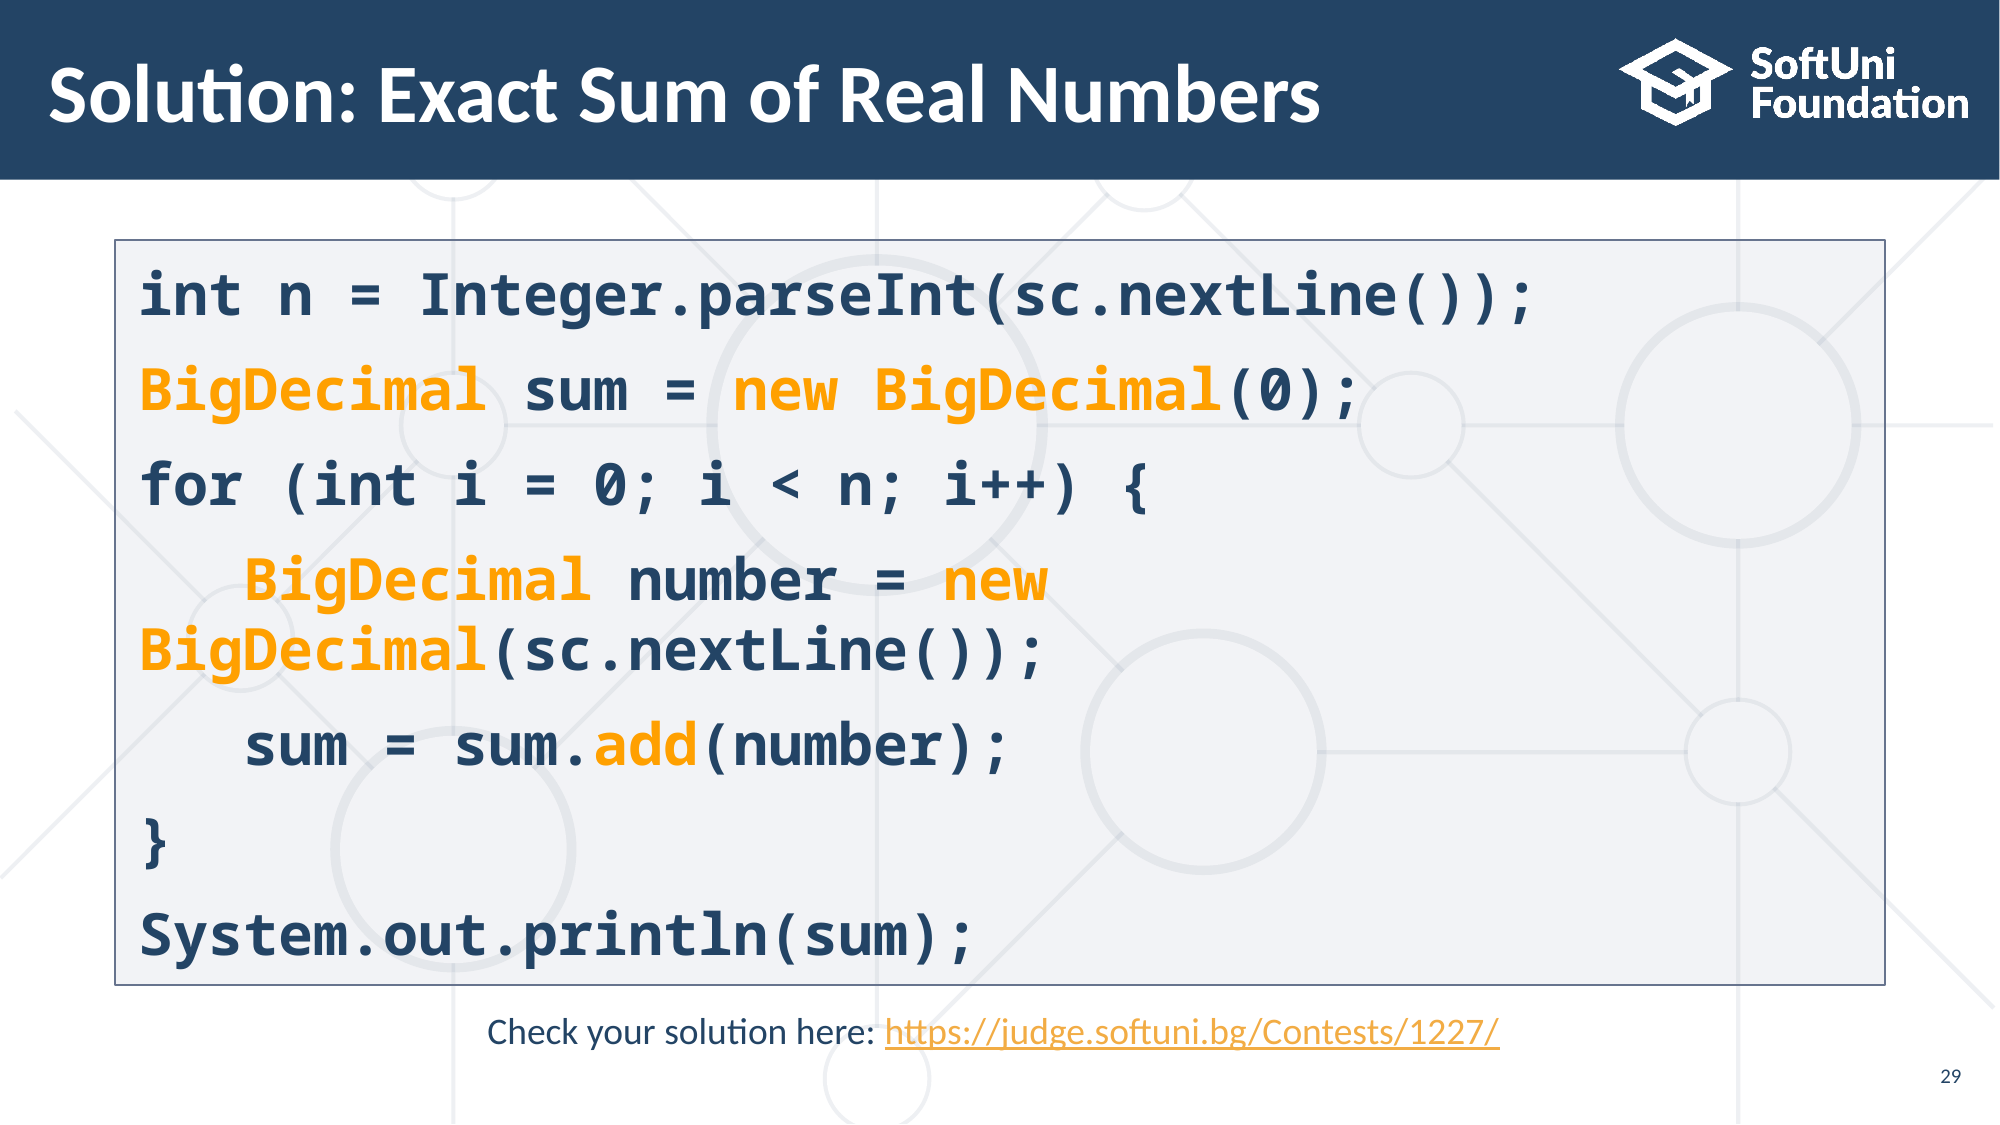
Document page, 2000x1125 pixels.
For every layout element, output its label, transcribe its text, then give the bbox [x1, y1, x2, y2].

title Solution: Exact Sum of Real Numbers [31, 16, 1591, 162]
slide_number 29 [1896, 1049, 1968, 1101]
text_box Check your solution here: https://judge.softuni.bg/Contests/1227/ [124, 999, 1863, 1060]
text_box int n = Integer.parseInt(sc.nextLine()); BigDecimal sum = new BigDecimal(0); for (int i = 0; i < n; i++) { BigDecimal number = new BigDecimal(sc.nextLine()); sum = sum.add(number); } System.out.println(sum); [114, 239, 1885, 986]
picture [1618, 38, 1968, 126]
